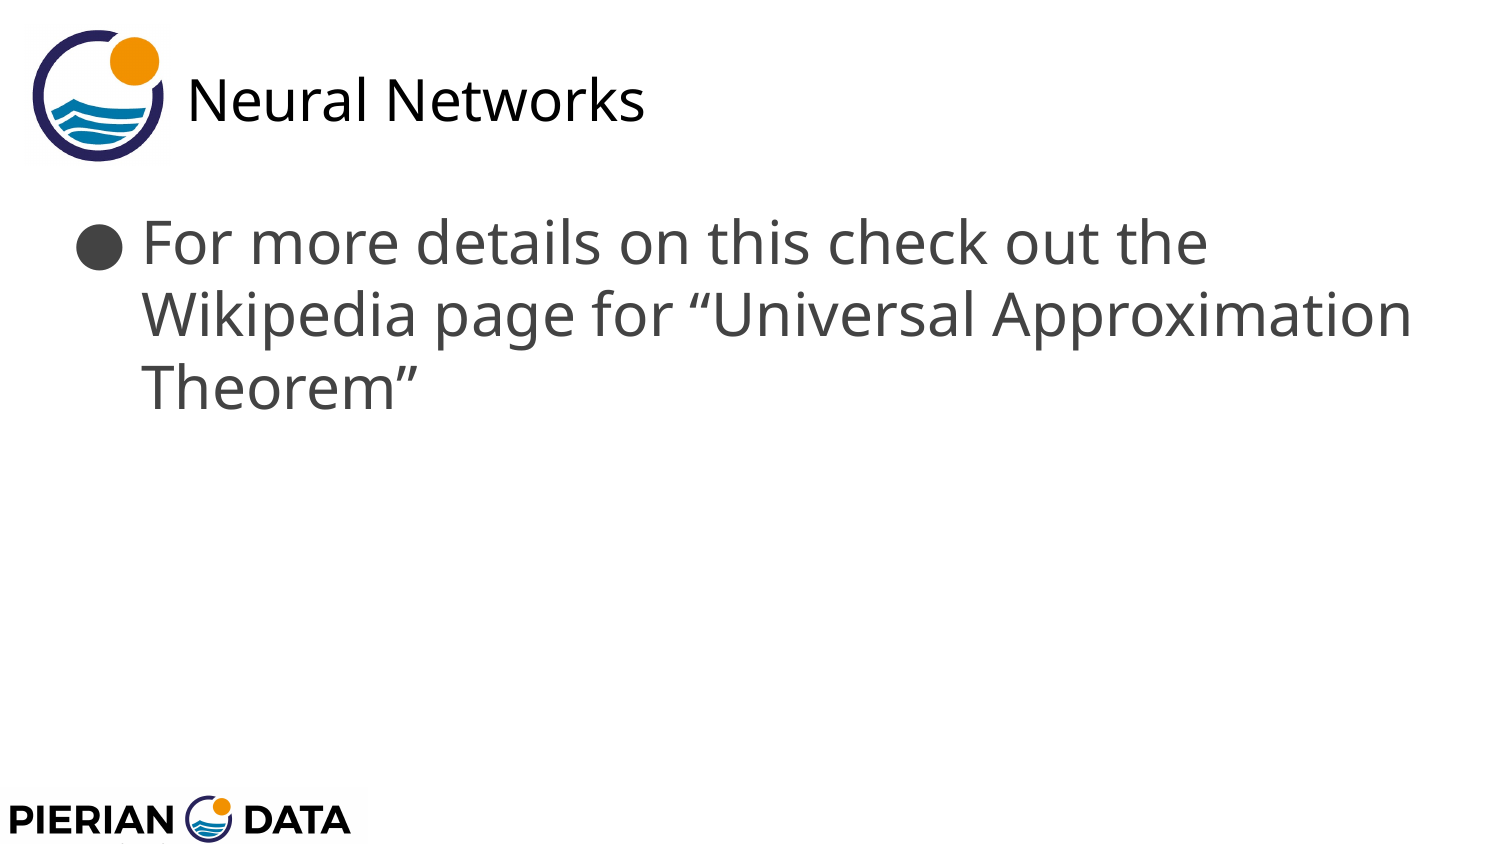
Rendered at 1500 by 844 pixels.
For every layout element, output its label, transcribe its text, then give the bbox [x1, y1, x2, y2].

picture [0, 787, 368, 844]
picture [24, 24, 172, 167]
title Neural Networks [176, 48, 1449, 143]
list For more details on this check out the Wikipedia page for “Universal Approximation Theorem” [51, 189, 1476, 750]
